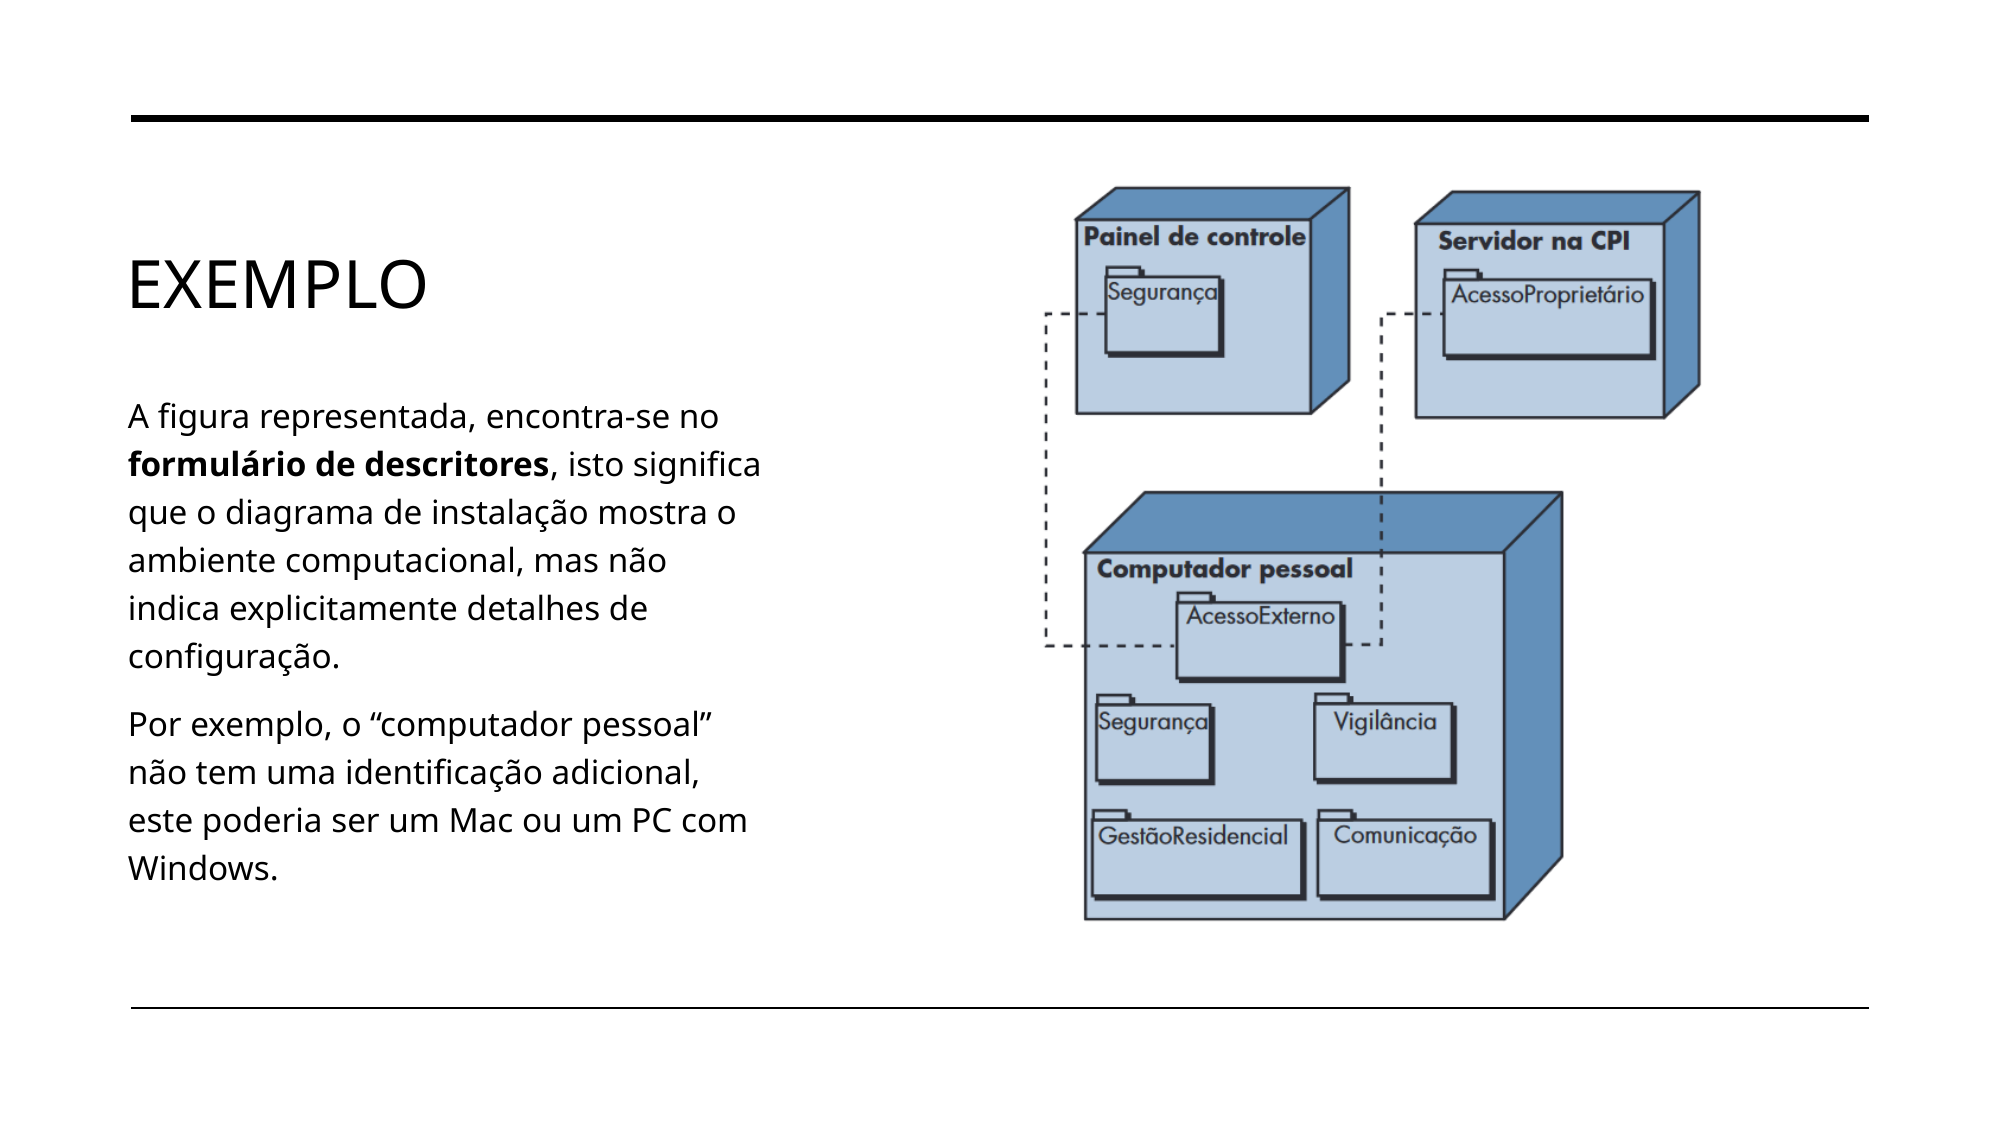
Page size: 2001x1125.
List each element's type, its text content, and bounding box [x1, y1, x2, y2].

title Exemplo [111, 128, 783, 329]
list A figura representada, encontra-se no formulário de descritores, isto significa que o diagrama de instalação mostra o ambiente computacional, mas não indica explicitamente detalhes de configuração. Por exemplo, o “computador pessoal” não tem uma identificação adicional, este poderia ser um Mac ou um PC com Windows. [112, 379, 785, 963]
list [949, 161, 1764, 962]
